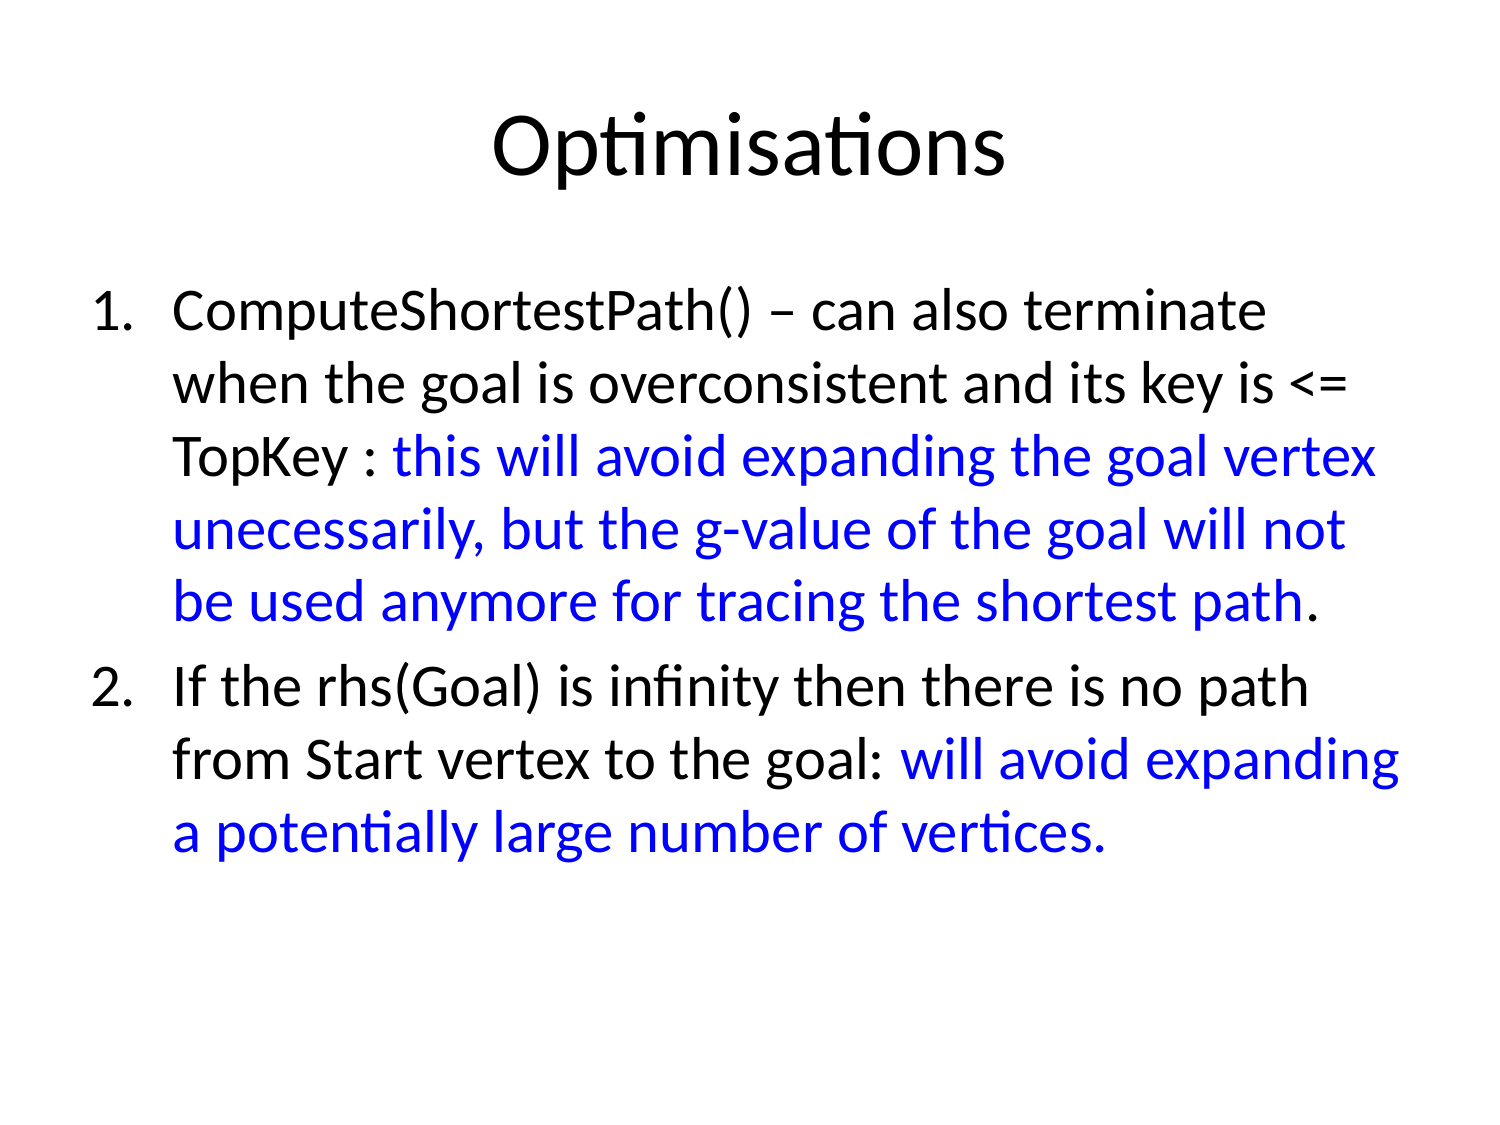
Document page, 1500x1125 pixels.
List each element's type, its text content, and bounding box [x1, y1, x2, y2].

title Optimisations [75, 45, 1425, 233]
list ComputeShortestPath() – can also terminate when the goal is overconsistent and its key is <= TopKey : this will avoid expanding the goal vertex unecessarily, but the g-value of the goal will not be used anymore for tracing the shortest path. If the rhs(Goal) is infinity then there is no path from Start vertex to the goal: will avoid expanding a potentially large number of vertices. [75, 262, 1425, 1005]
